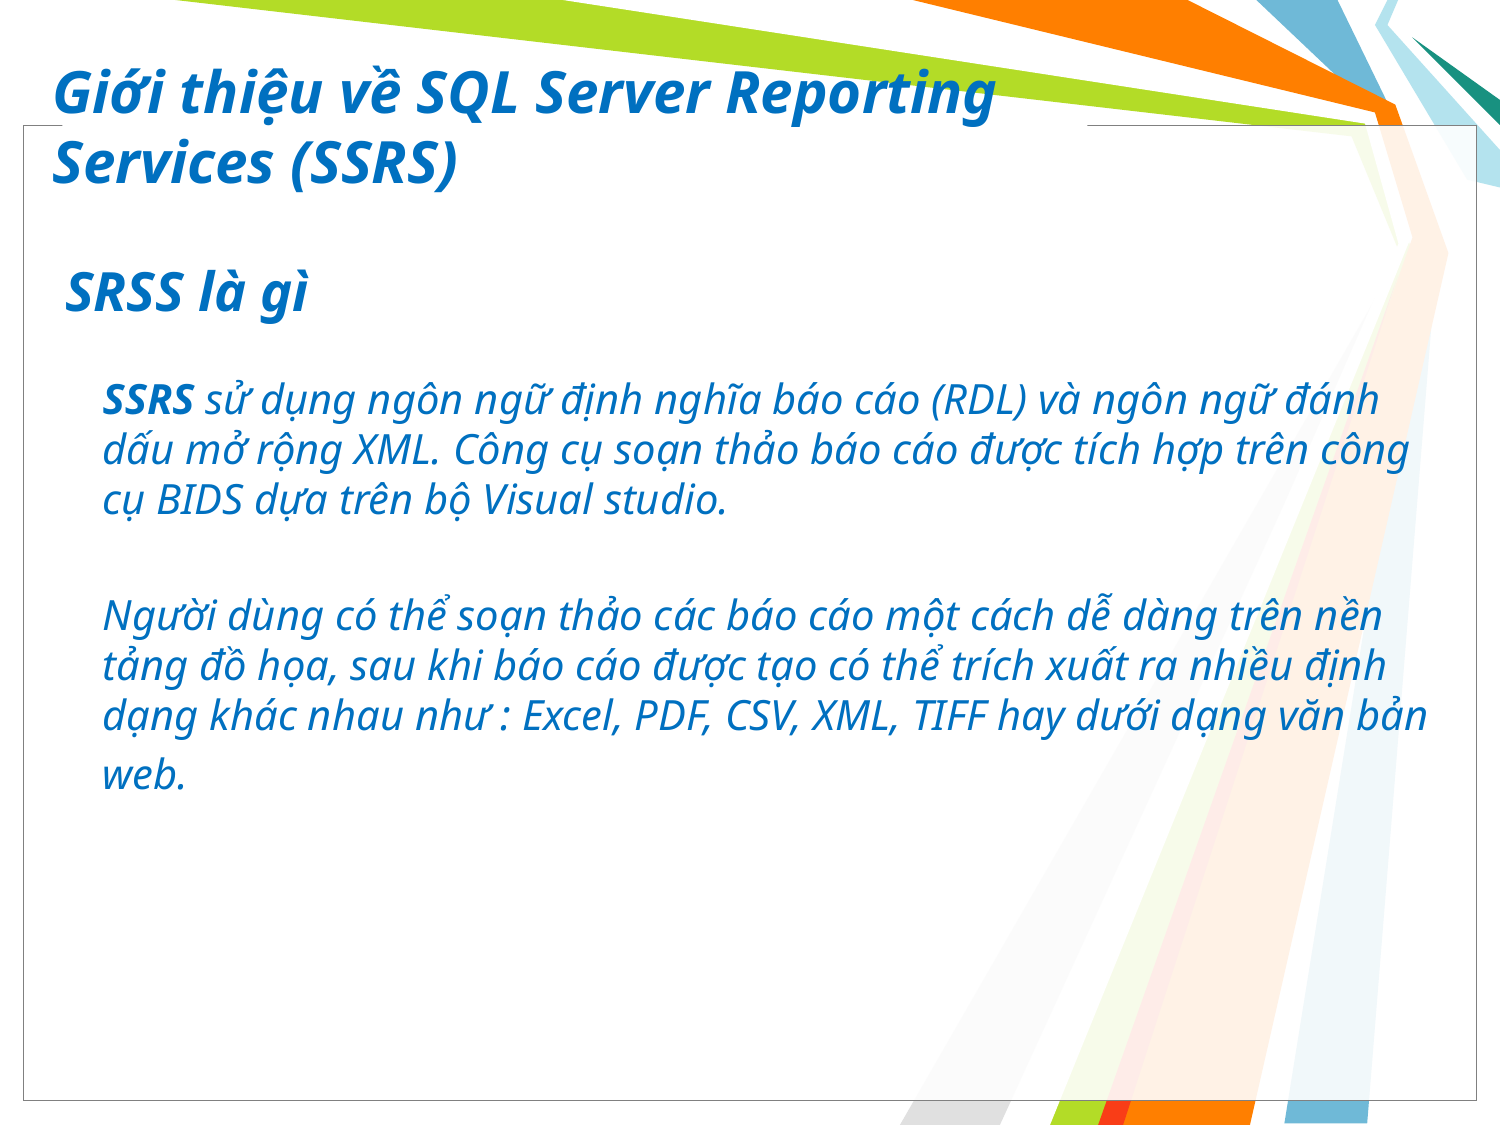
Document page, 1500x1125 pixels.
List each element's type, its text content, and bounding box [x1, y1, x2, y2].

list SRSS là gì SSRS sử dụng ngôn ngữ định nghĩa báo cáo (RDL) và ngôn ngữ đánh dấu mở rộng XML. Công cụ soạn thảo báo cáo được tích hợp trên công cụ BIDS dựa trên bộ Visual studio. Người dùng có thể soạn thảo các báo cáo một cách dễ dàng trên nền tảng đồ họa, sau khi báo cáo được tạo có thể trích xuất ra nhiều định dạng khác nhau như : Excel, PDF, CSV, XML, TIFF hay dưới dạng văn bản web. [49, 249, 1451, 1043]
title Giới thiệu về SQL Server Reporting Services (SSRS) [37, 55, 1097, 196]
